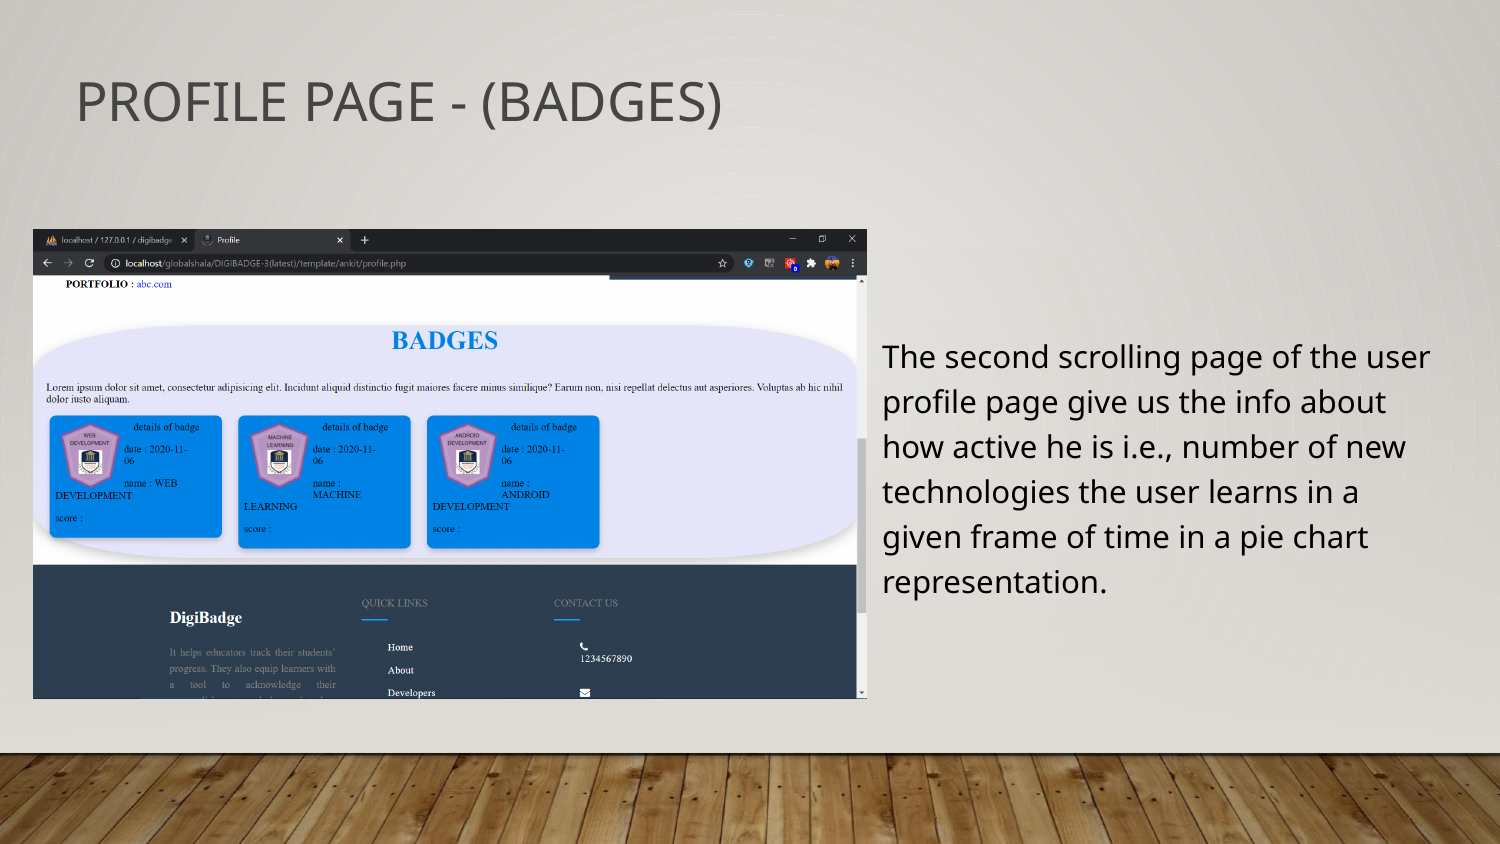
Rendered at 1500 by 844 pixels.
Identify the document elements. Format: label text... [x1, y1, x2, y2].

picture [0, 753, 1500, 844]
picture [33, 229, 868, 699]
title PROFILE PAGE - (BADGES) [60, 59, 1322, 148]
list The second scrolling page of the user profile page give us the info about how active he is i.e., number of new technologies the user learns in a given frame of time in a pie chart representation. [872, 315, 1451, 529]
